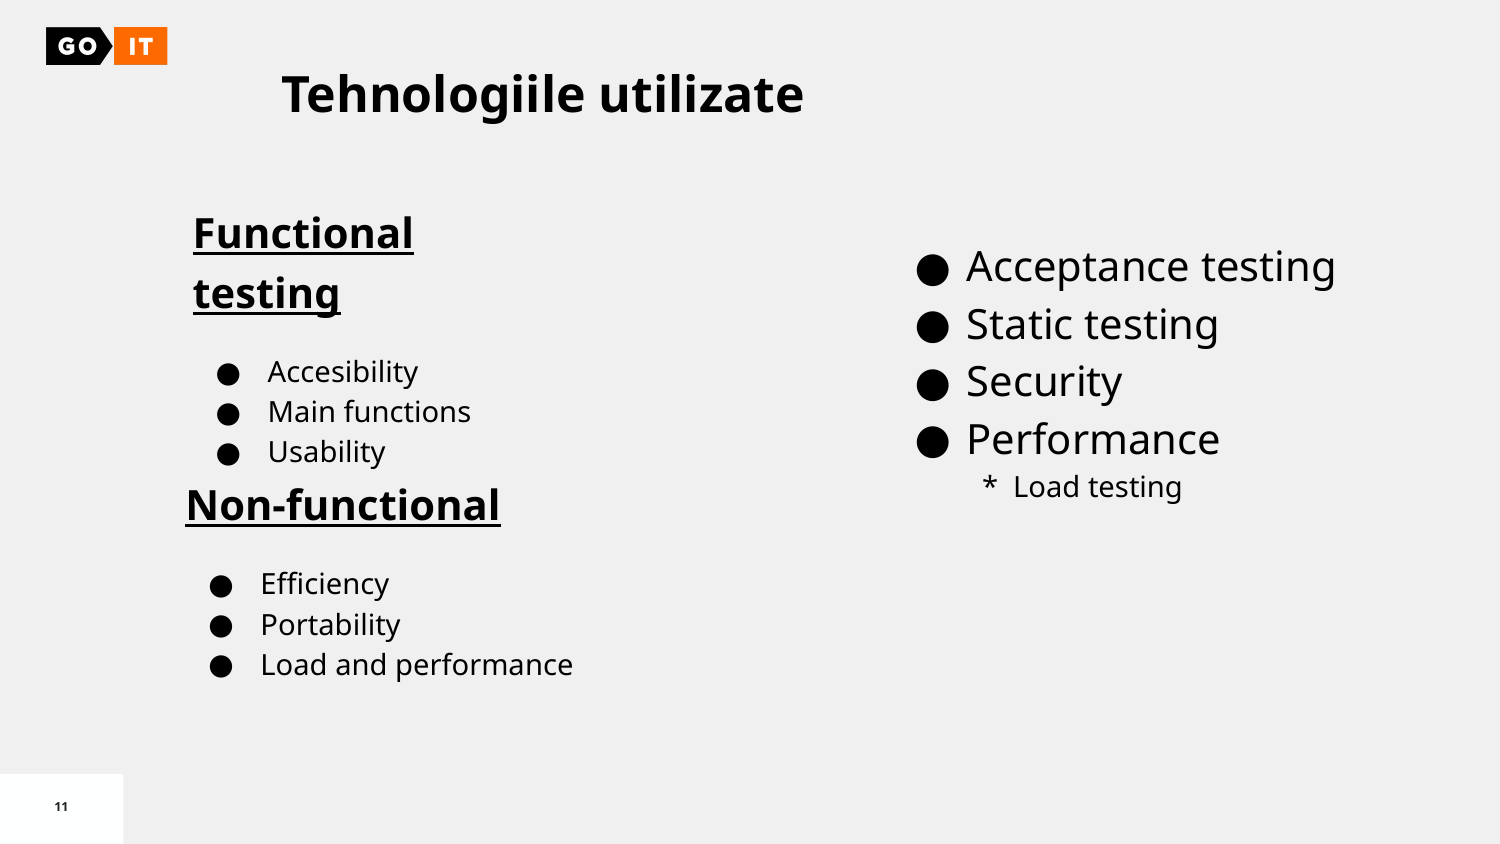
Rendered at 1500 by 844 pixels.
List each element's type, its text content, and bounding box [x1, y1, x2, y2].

picture [46, 27, 168, 65]
text_box Acceptance testing Static testing Security Performance * Load testing [884, 158, 1377, 518]
text_box Tehnologiile utilizate [266, 47, 1298, 138]
text_box Non-functional Efficiency Portability Load and performance [170, 426, 876, 697]
text_box Functional testing Accesibility Main functions Usability [177, 181, 578, 426]
